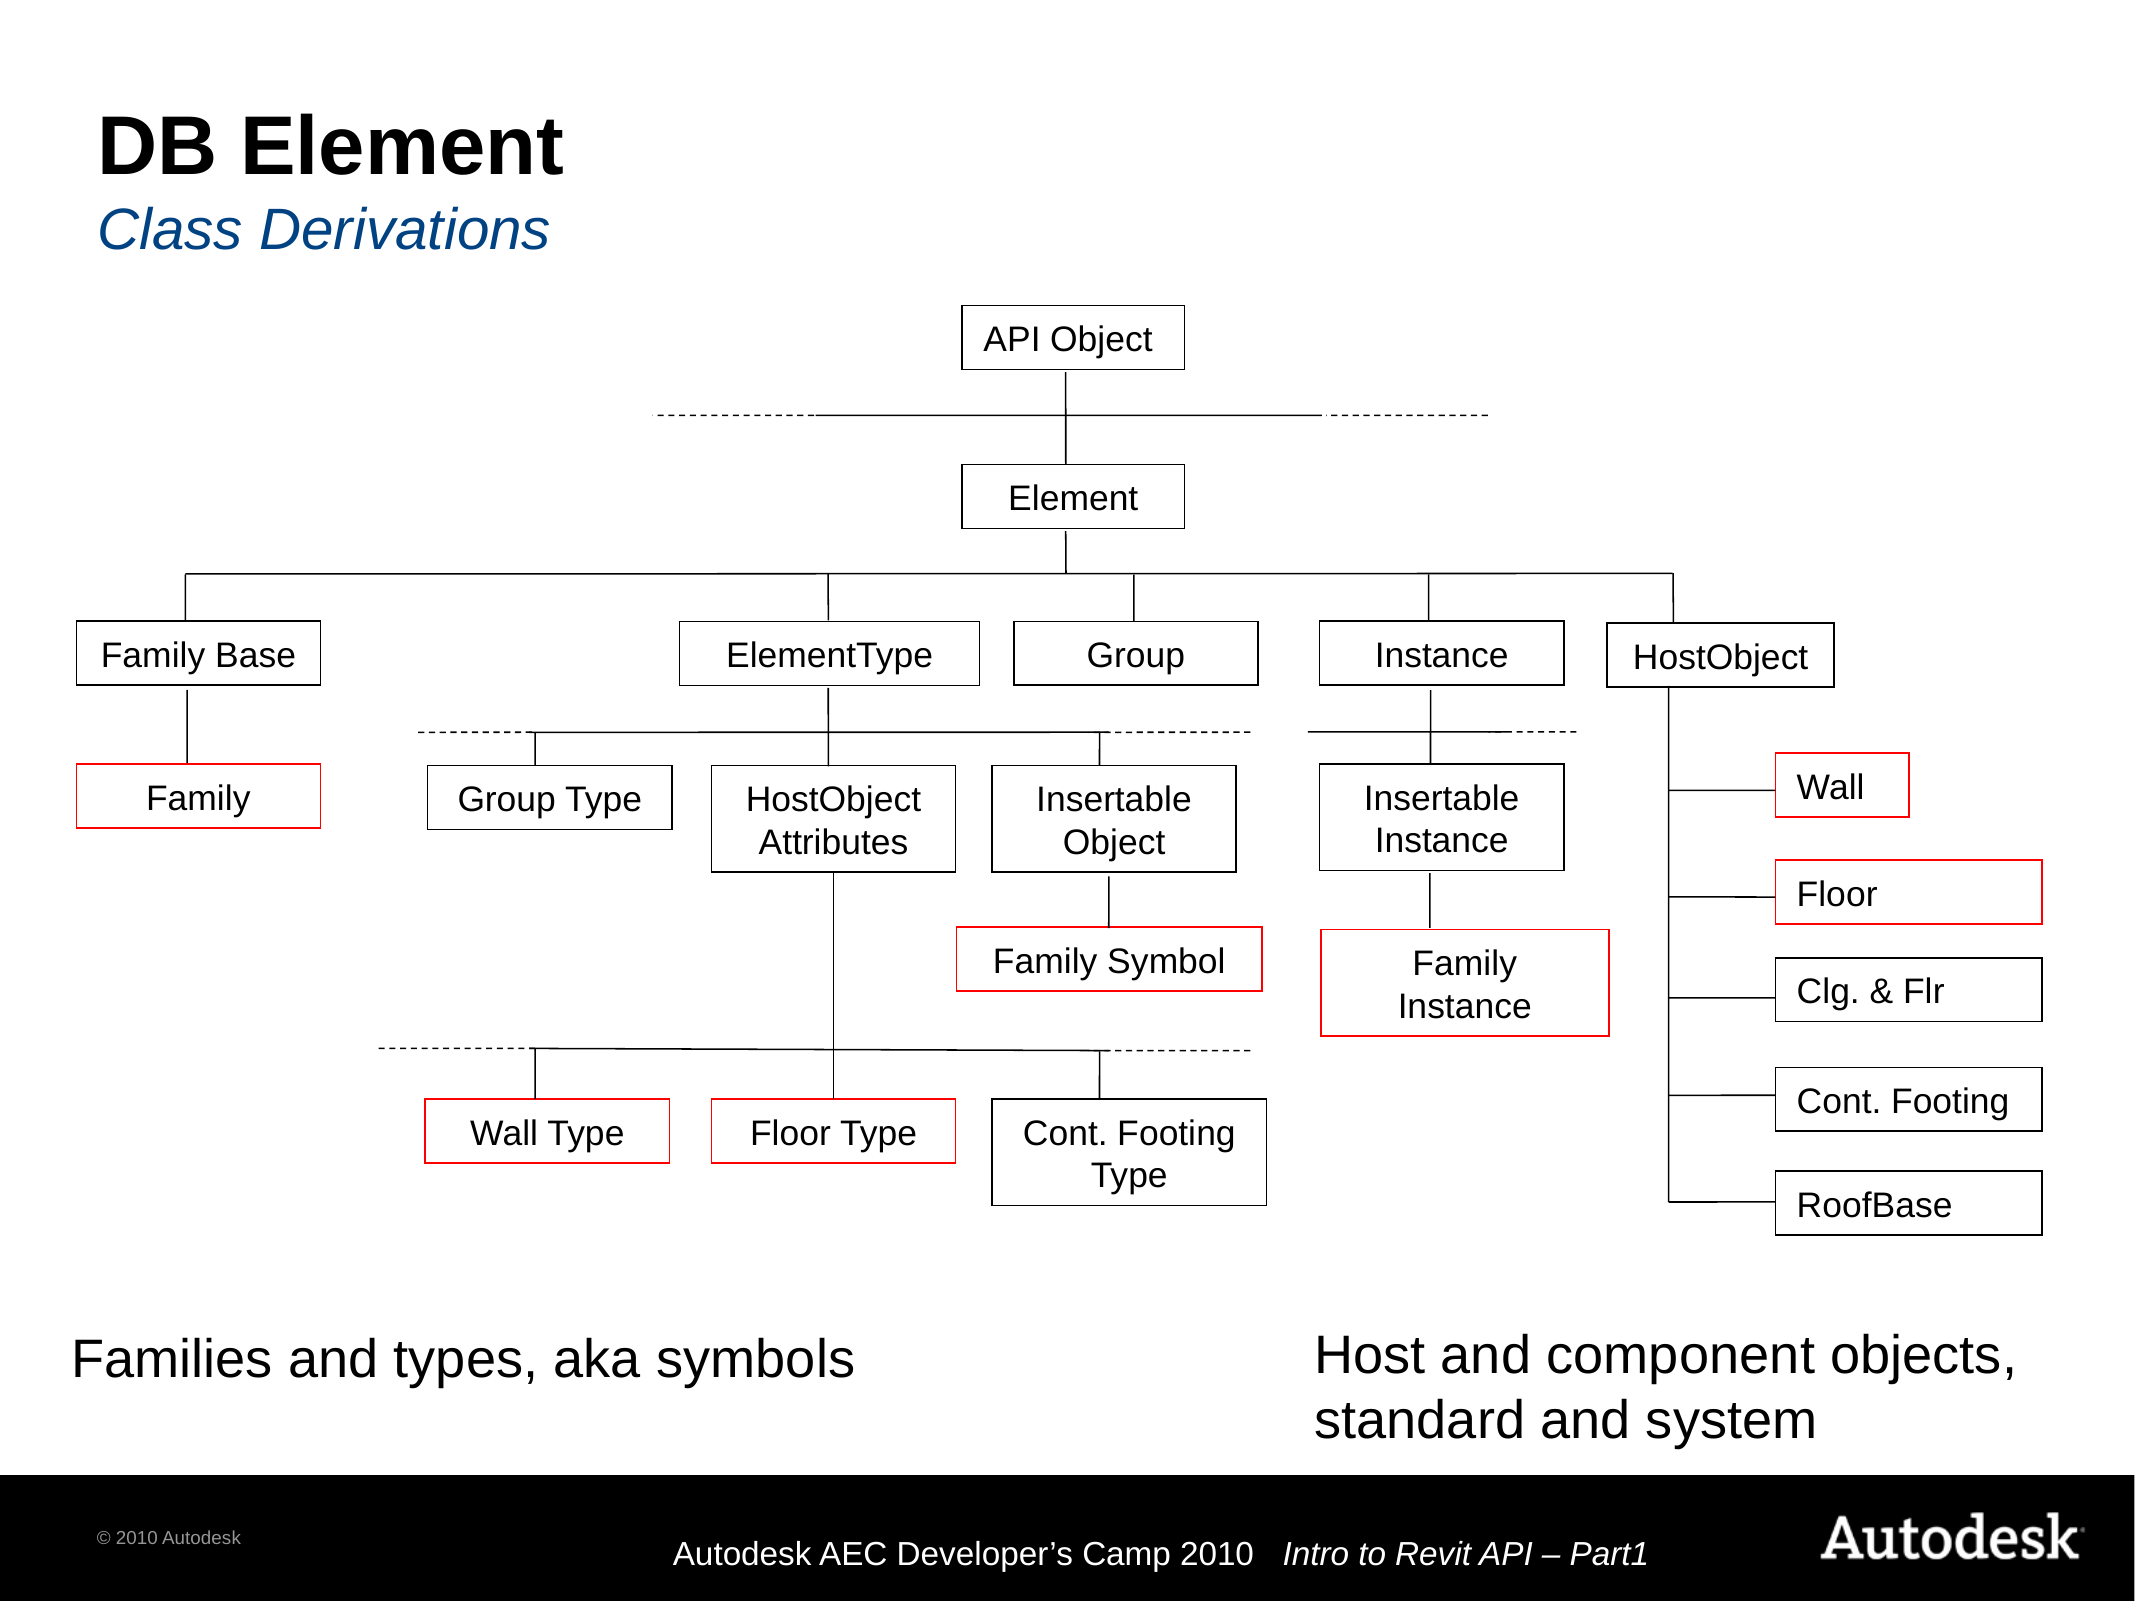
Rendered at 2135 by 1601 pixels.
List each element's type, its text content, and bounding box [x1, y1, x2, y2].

text_box Families and types, aka symbols [56, 1315, 885, 1396]
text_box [76, 305, 2043, 1238]
title DB Element Class Derivations [96, 59, 2028, 293]
list [96, 1249, 2028, 1452]
text_box Host and component objects, standard and system [1299, 1312, 2135, 1458]
picture [0, 1475, 2135, 1601]
